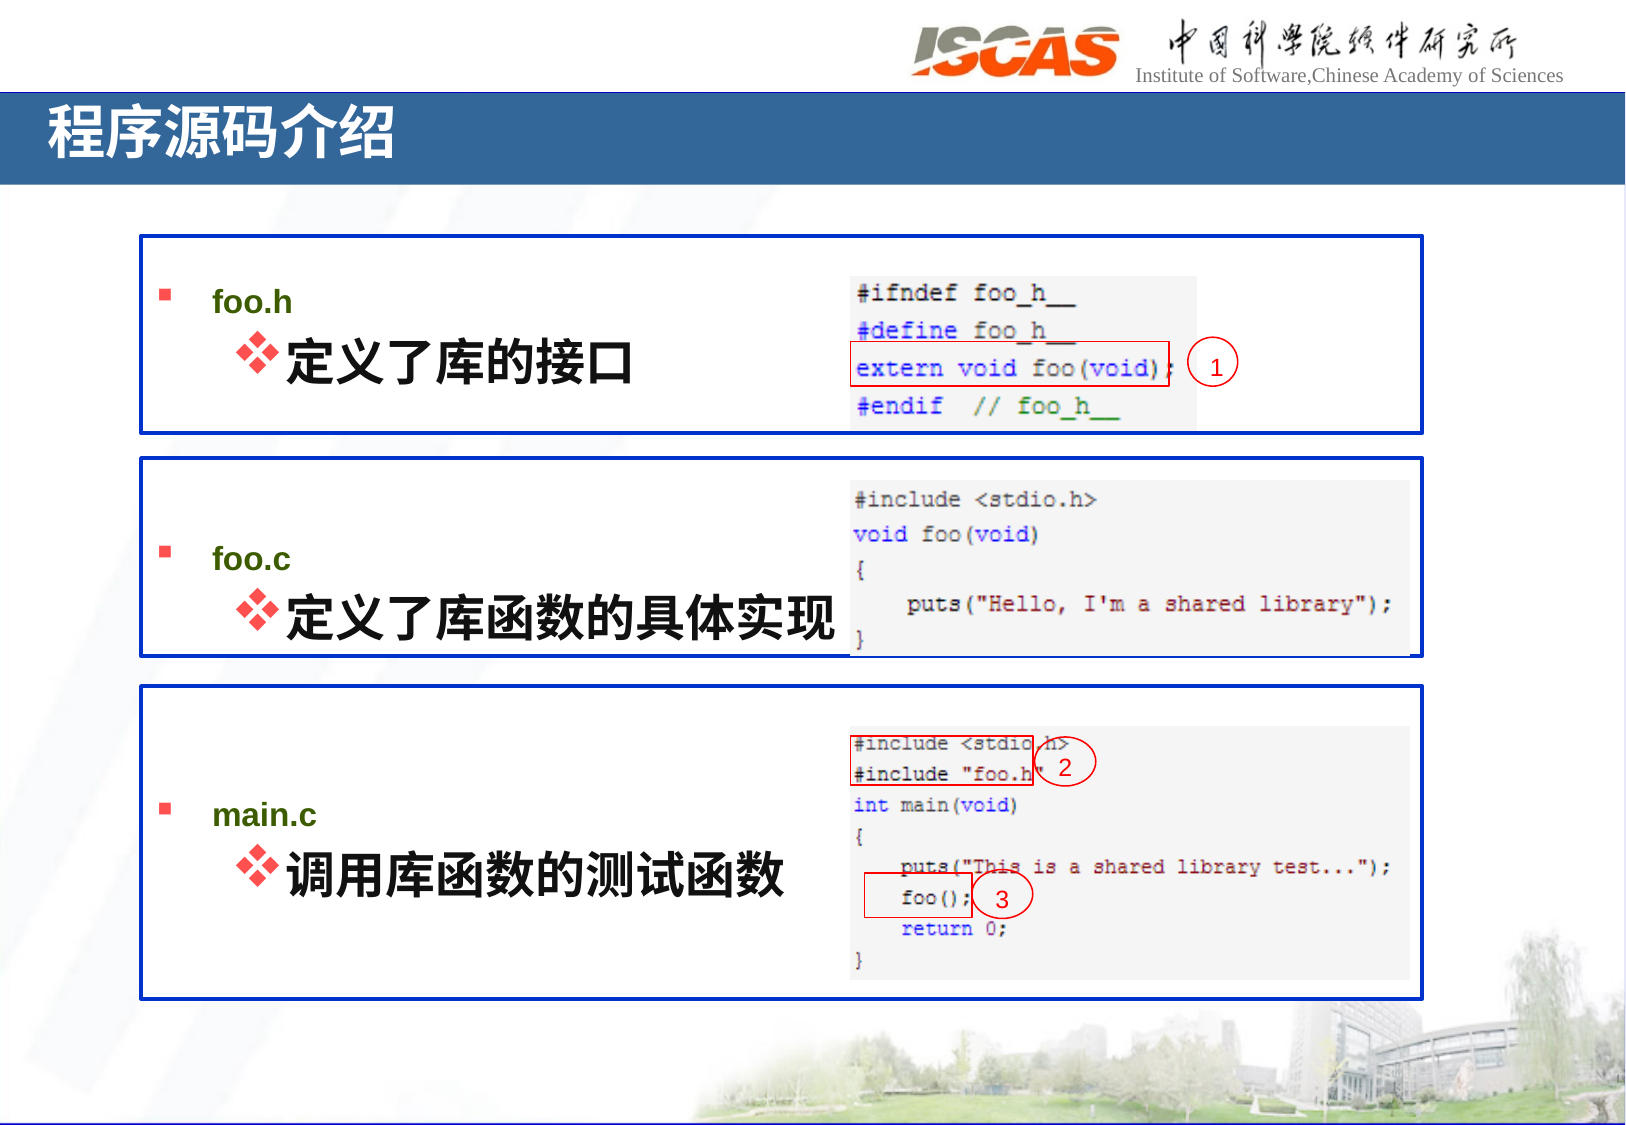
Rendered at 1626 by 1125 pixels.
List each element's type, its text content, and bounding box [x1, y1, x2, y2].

picture [0, 92, 1626, 1125]
text_box 1 [1202, 337, 1238, 387]
text_box [1367, 456, 1424, 658]
title 程序源码介绍 [0, 93, 1625, 185]
text_box [1367, 684, 1424, 1001]
picture [907, 18, 1132, 87]
text_box [139, 234, 1424, 435]
picture [1166, 15, 1519, 71]
text_box foo.h 定义了库的接口 foo.c 定义了库函数的具体实现 main.c 调用库函数的测试函数 [141, 273, 1367, 1056]
